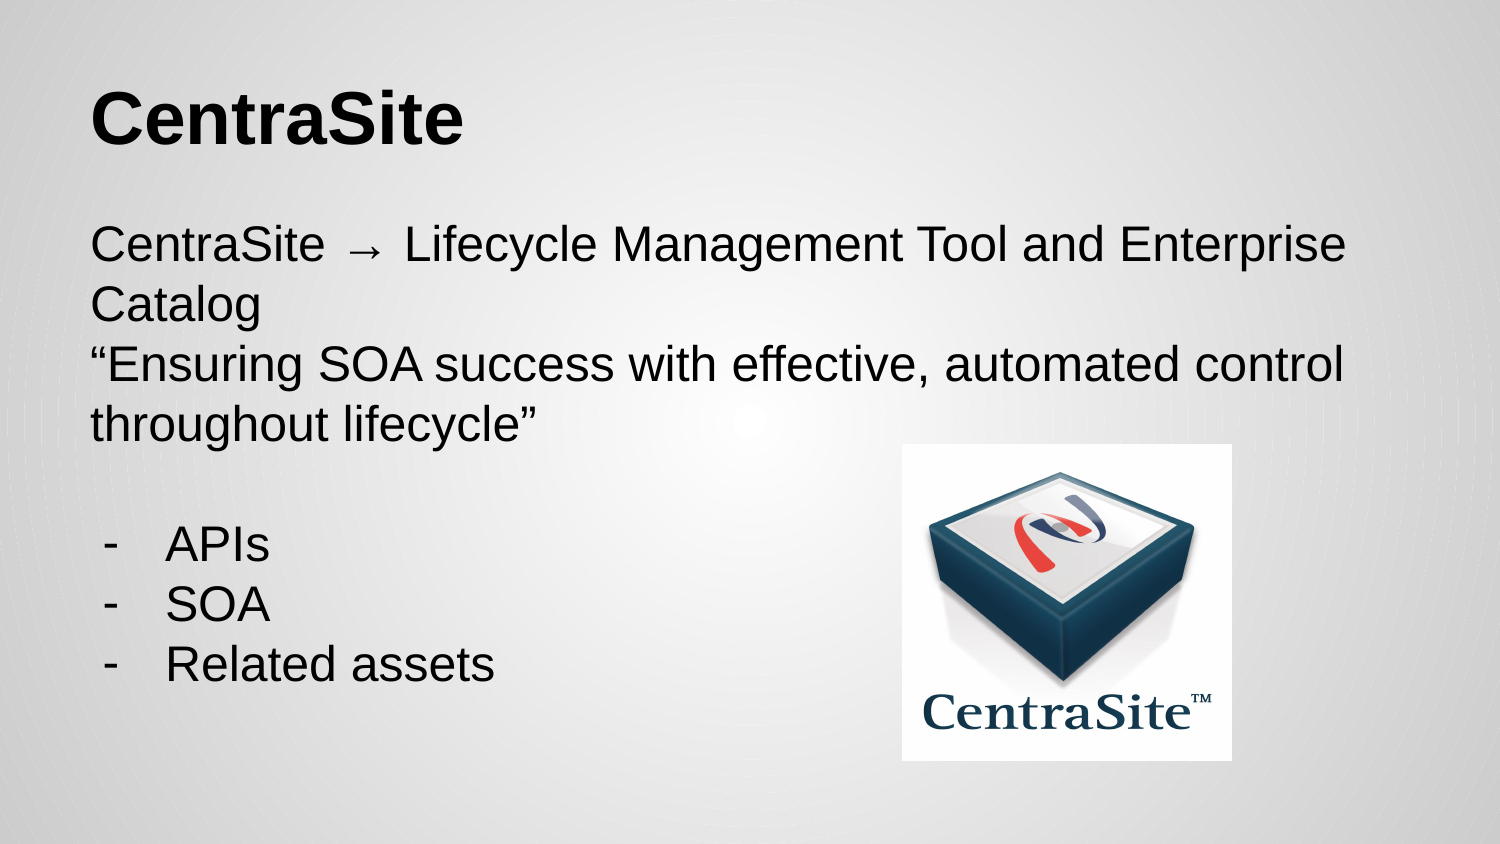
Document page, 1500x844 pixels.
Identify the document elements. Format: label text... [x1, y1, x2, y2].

picture [902, 444, 1233, 761]
title CentraSite [75, 33, 1425, 175]
list CentraSite → Lifecycle Management Tool and Enterprise Catalog “Ensuring SOA success with effective, automated control throughout lifecycle” APIs SOA Related assets [75, 196, 1425, 808]
